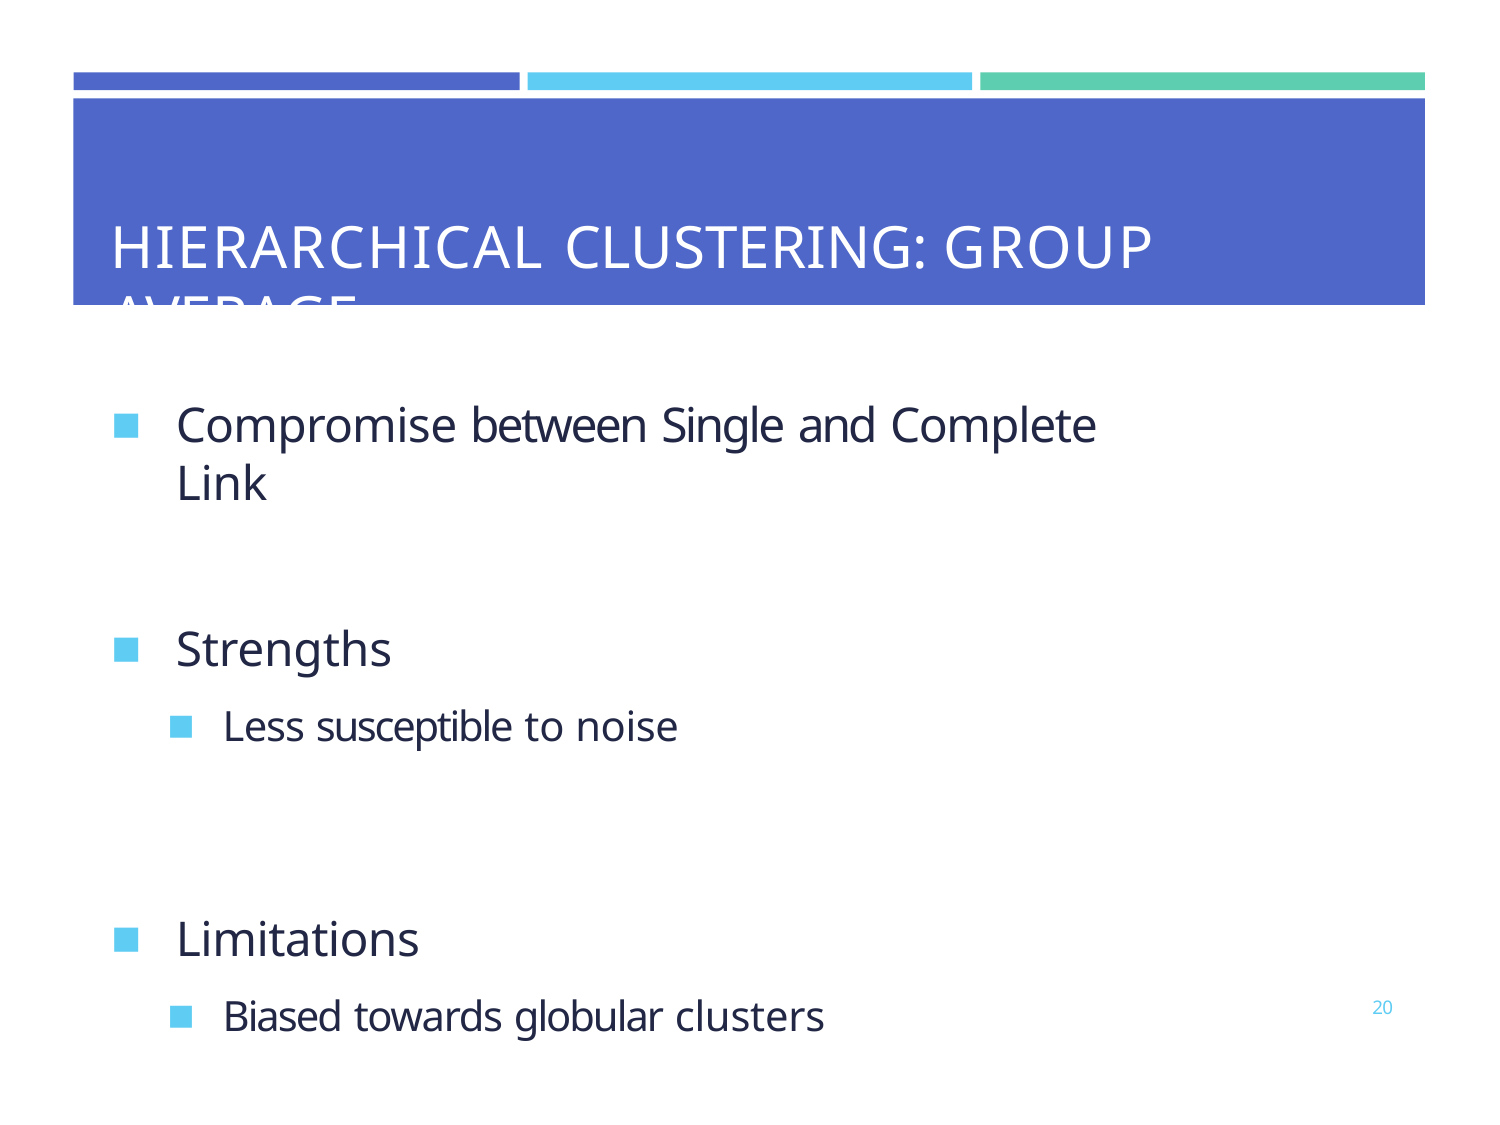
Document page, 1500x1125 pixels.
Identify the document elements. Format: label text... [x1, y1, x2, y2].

title HIERARCHICAL CLUSTERING: GROUP AVERAGE [108, 208, 1344, 399]
text_box [73, 98, 1425, 305]
list Compromise between Single and Complete Link Strengths Less susceptible to noise Limitations Biased towards globular clusters [108, 392, 1130, 1040]
slide_number 20 [1365, 995, 1400, 1125]
